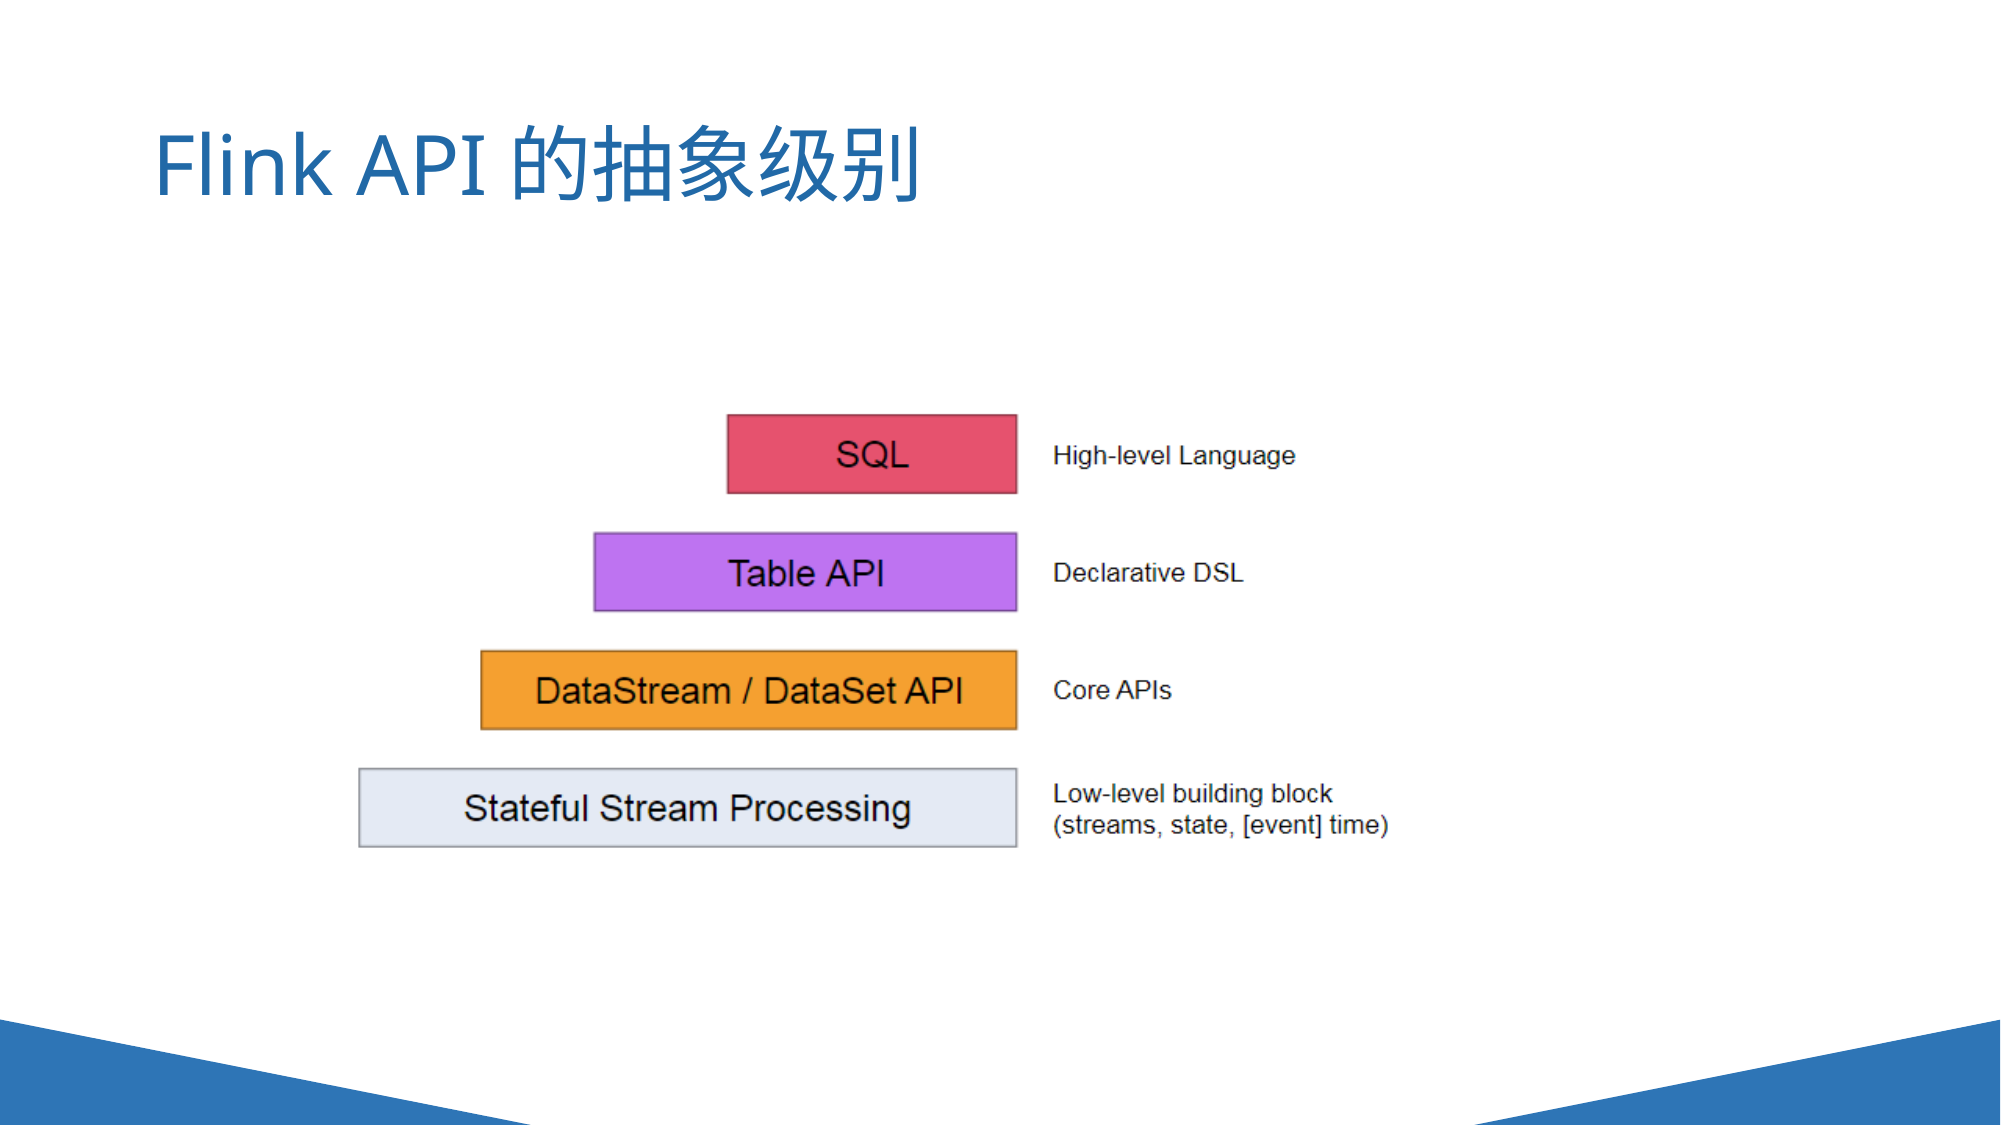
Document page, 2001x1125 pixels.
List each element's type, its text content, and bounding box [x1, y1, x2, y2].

title Flink API的抽象级别 [137, 59, 1863, 278]
picture [246, 355, 1452, 873]
